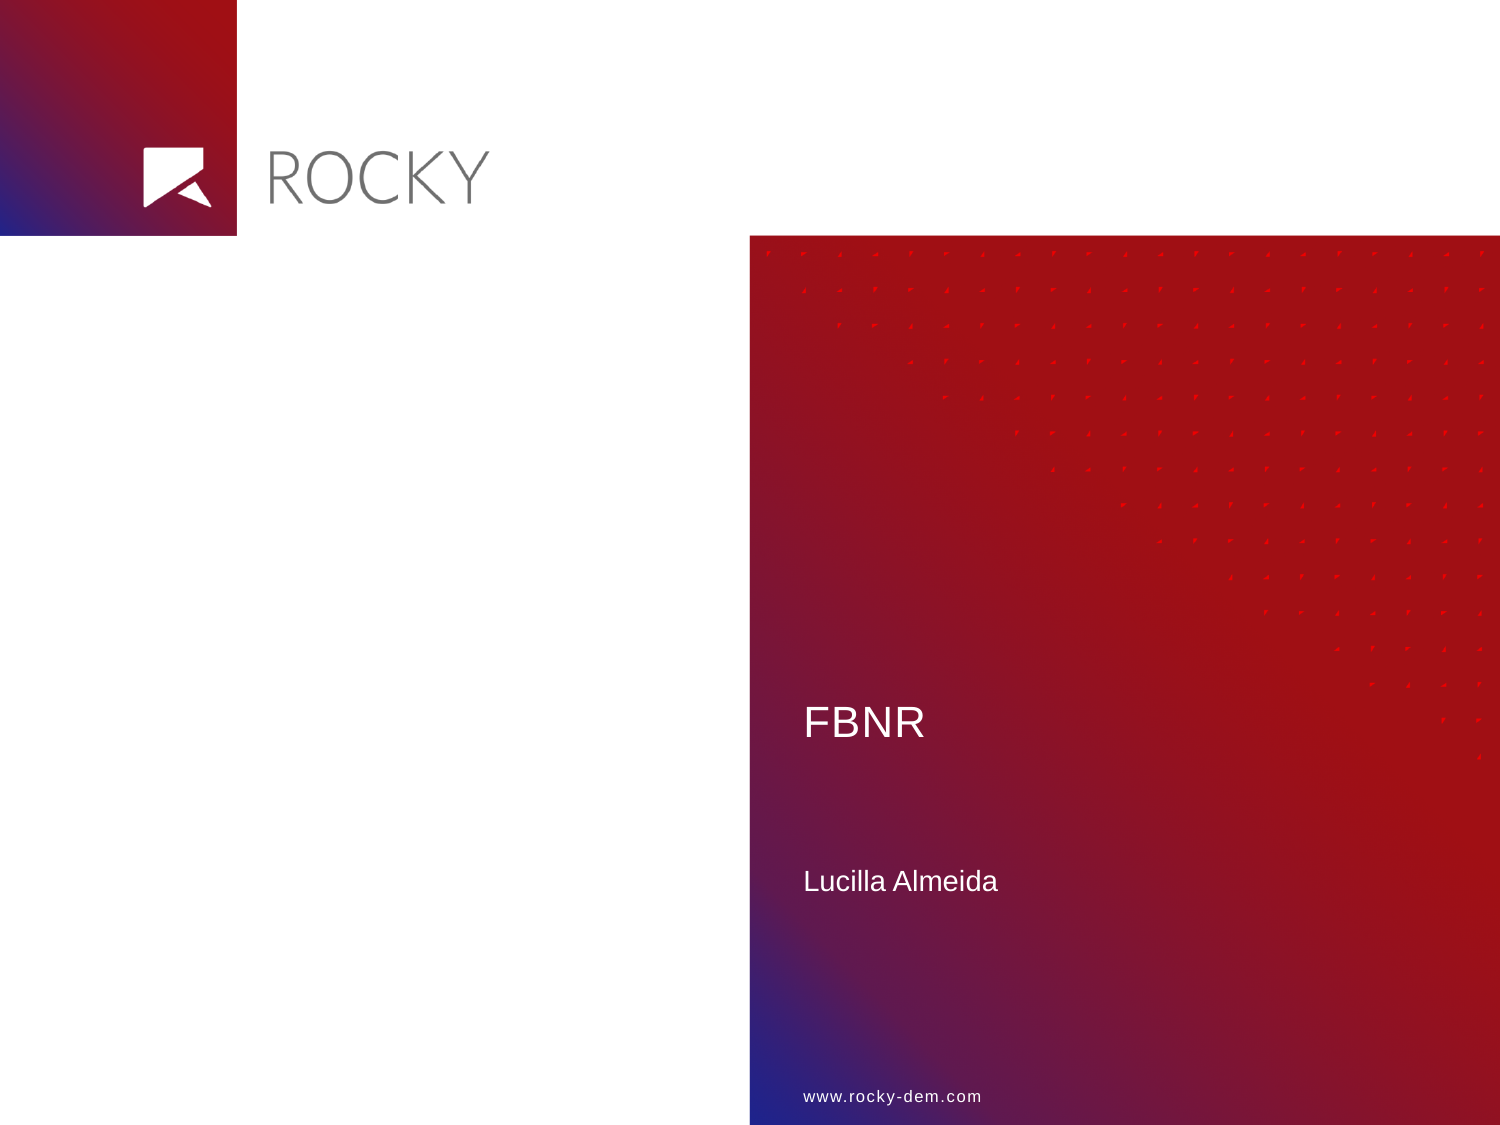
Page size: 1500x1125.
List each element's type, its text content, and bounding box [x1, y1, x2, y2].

picture [0, 0, 1500, 1125]
title FBNR [803, 698, 1441, 805]
subtitle Lucilla Almeida [803, 864, 1441, 948]
